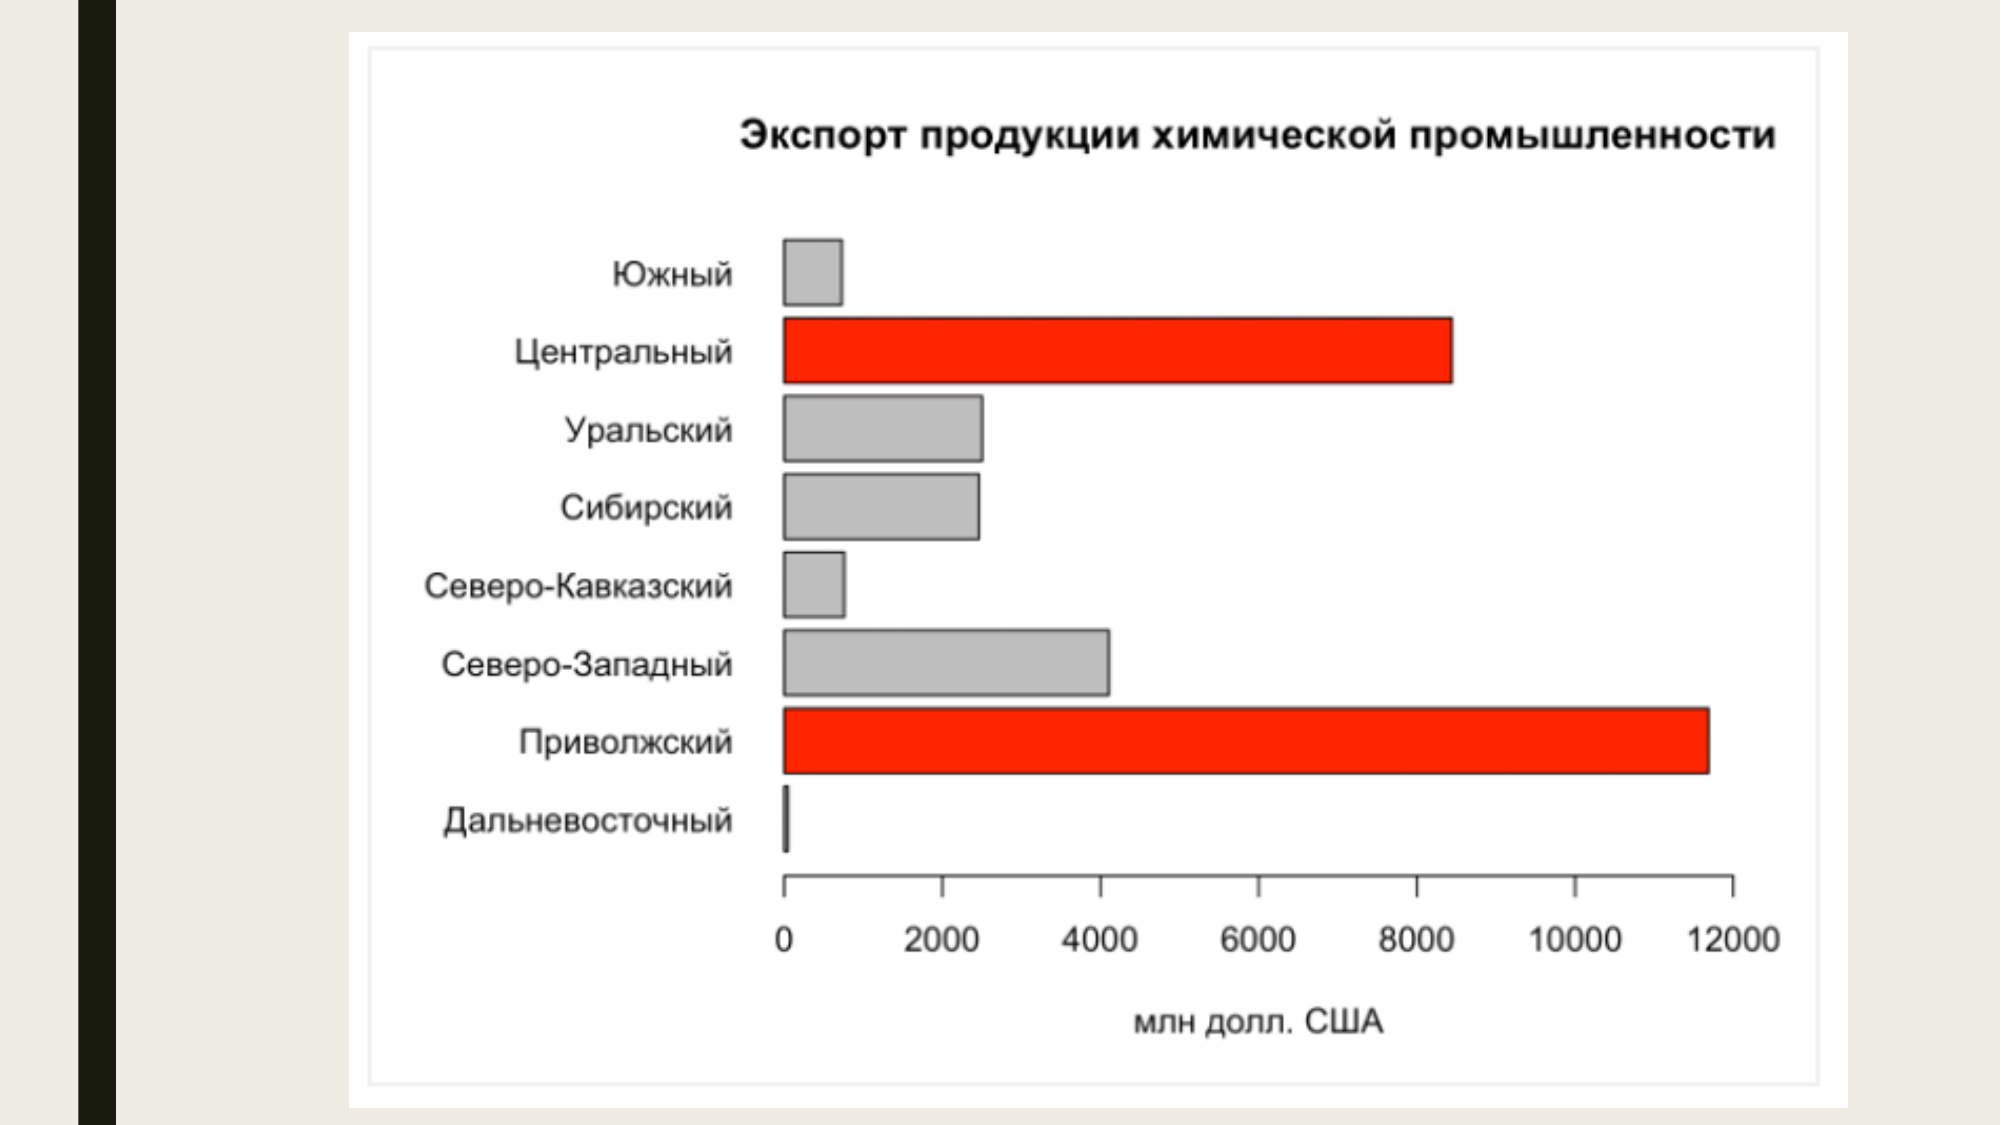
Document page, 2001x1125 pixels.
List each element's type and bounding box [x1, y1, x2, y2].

list [349, 32, 1848, 1108]
